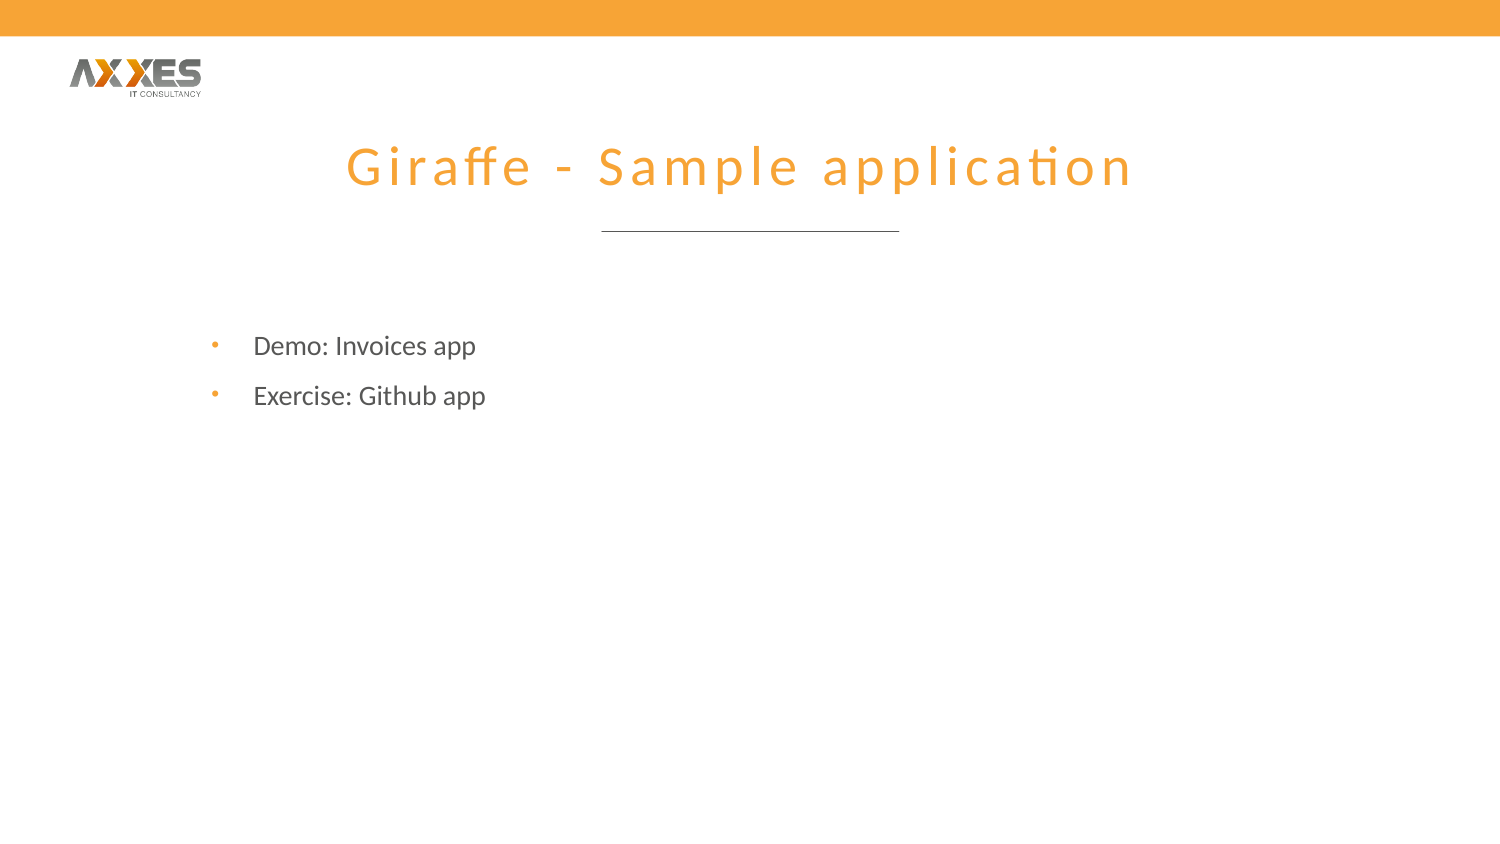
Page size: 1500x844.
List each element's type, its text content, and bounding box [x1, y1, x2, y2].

picture [69, 59, 201, 97]
title Giraffe - Sample application [200, 119, 1279, 207]
list Demo: Invoices app Exercise: Github app [196, 320, 1283, 741]
